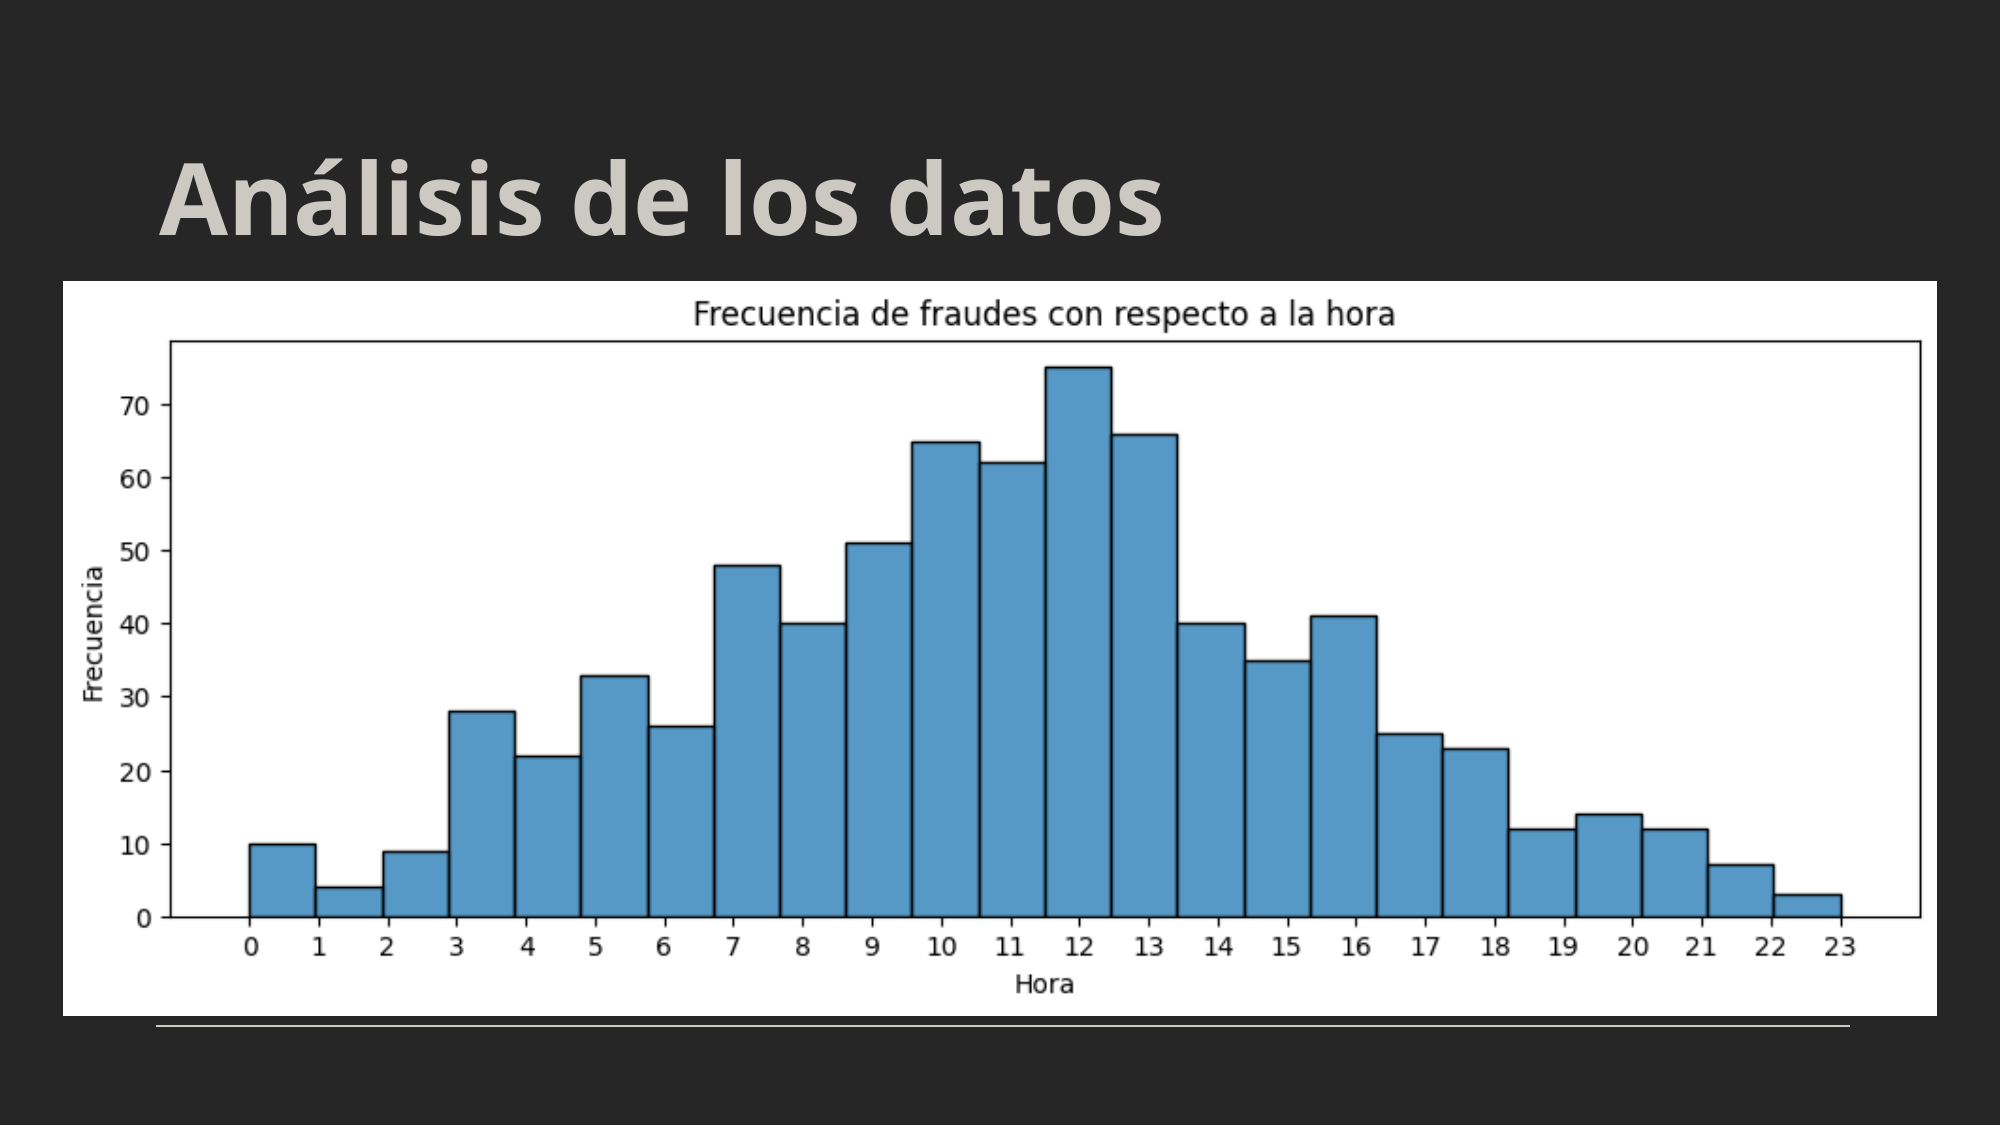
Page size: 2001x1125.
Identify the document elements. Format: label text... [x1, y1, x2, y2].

picture [63, 281, 1937, 1016]
title Análisis de los datos [144, 84, 1855, 263]
